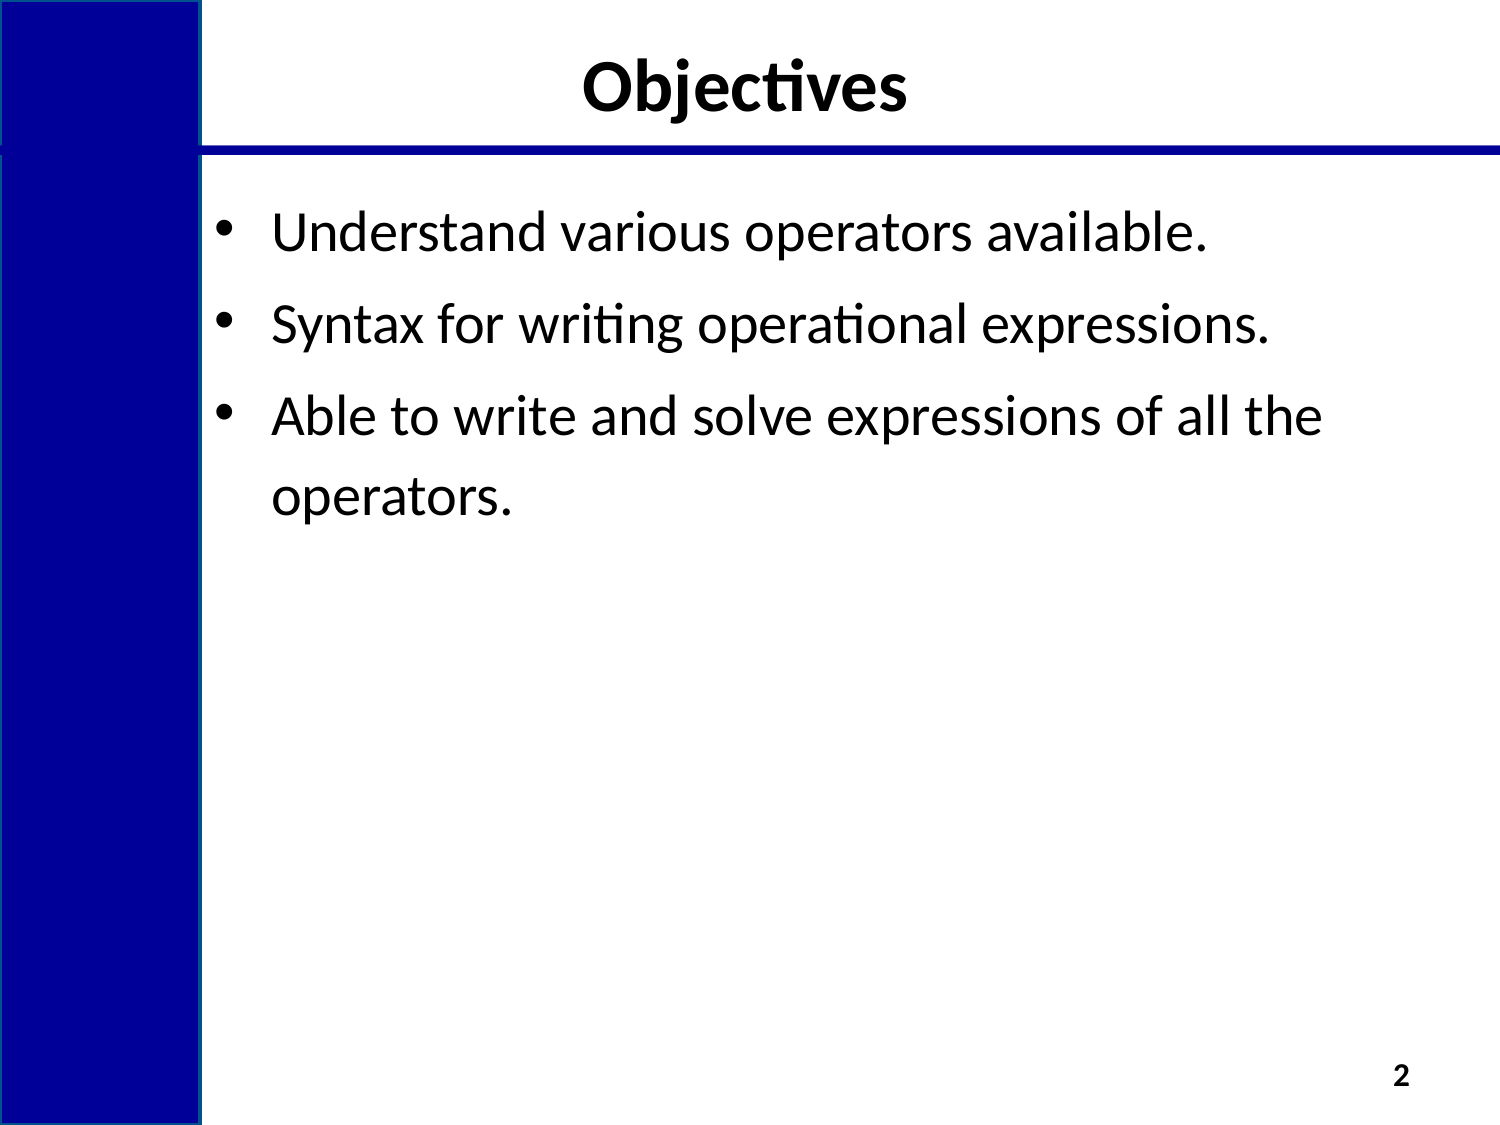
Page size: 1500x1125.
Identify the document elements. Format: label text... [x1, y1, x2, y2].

slide_number 2 [1312, 1042, 1425, 1103]
list Understand various operators available. Syntax for writing operational expressions. Able to write and solve expressions of all the operators. [200, 174, 1425, 1005]
title Objectives [200, 24, 1375, 138]
